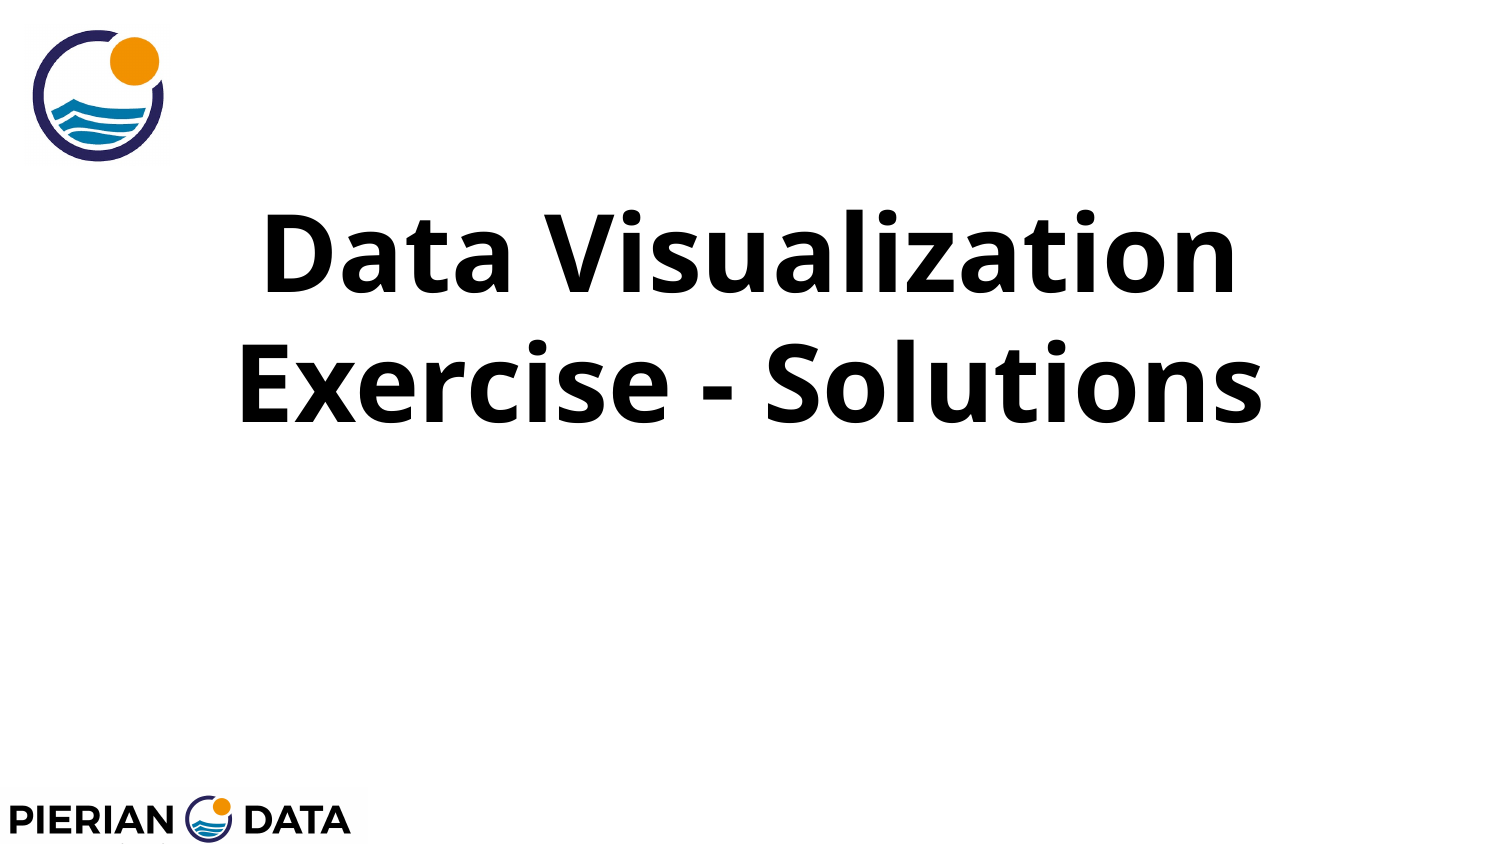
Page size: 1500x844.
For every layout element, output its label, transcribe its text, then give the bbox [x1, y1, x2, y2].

title Data Visualization Exercise - Solutions [51, 122, 1449, 459]
picture [24, 24, 172, 167]
picture [0, 787, 368, 844]
